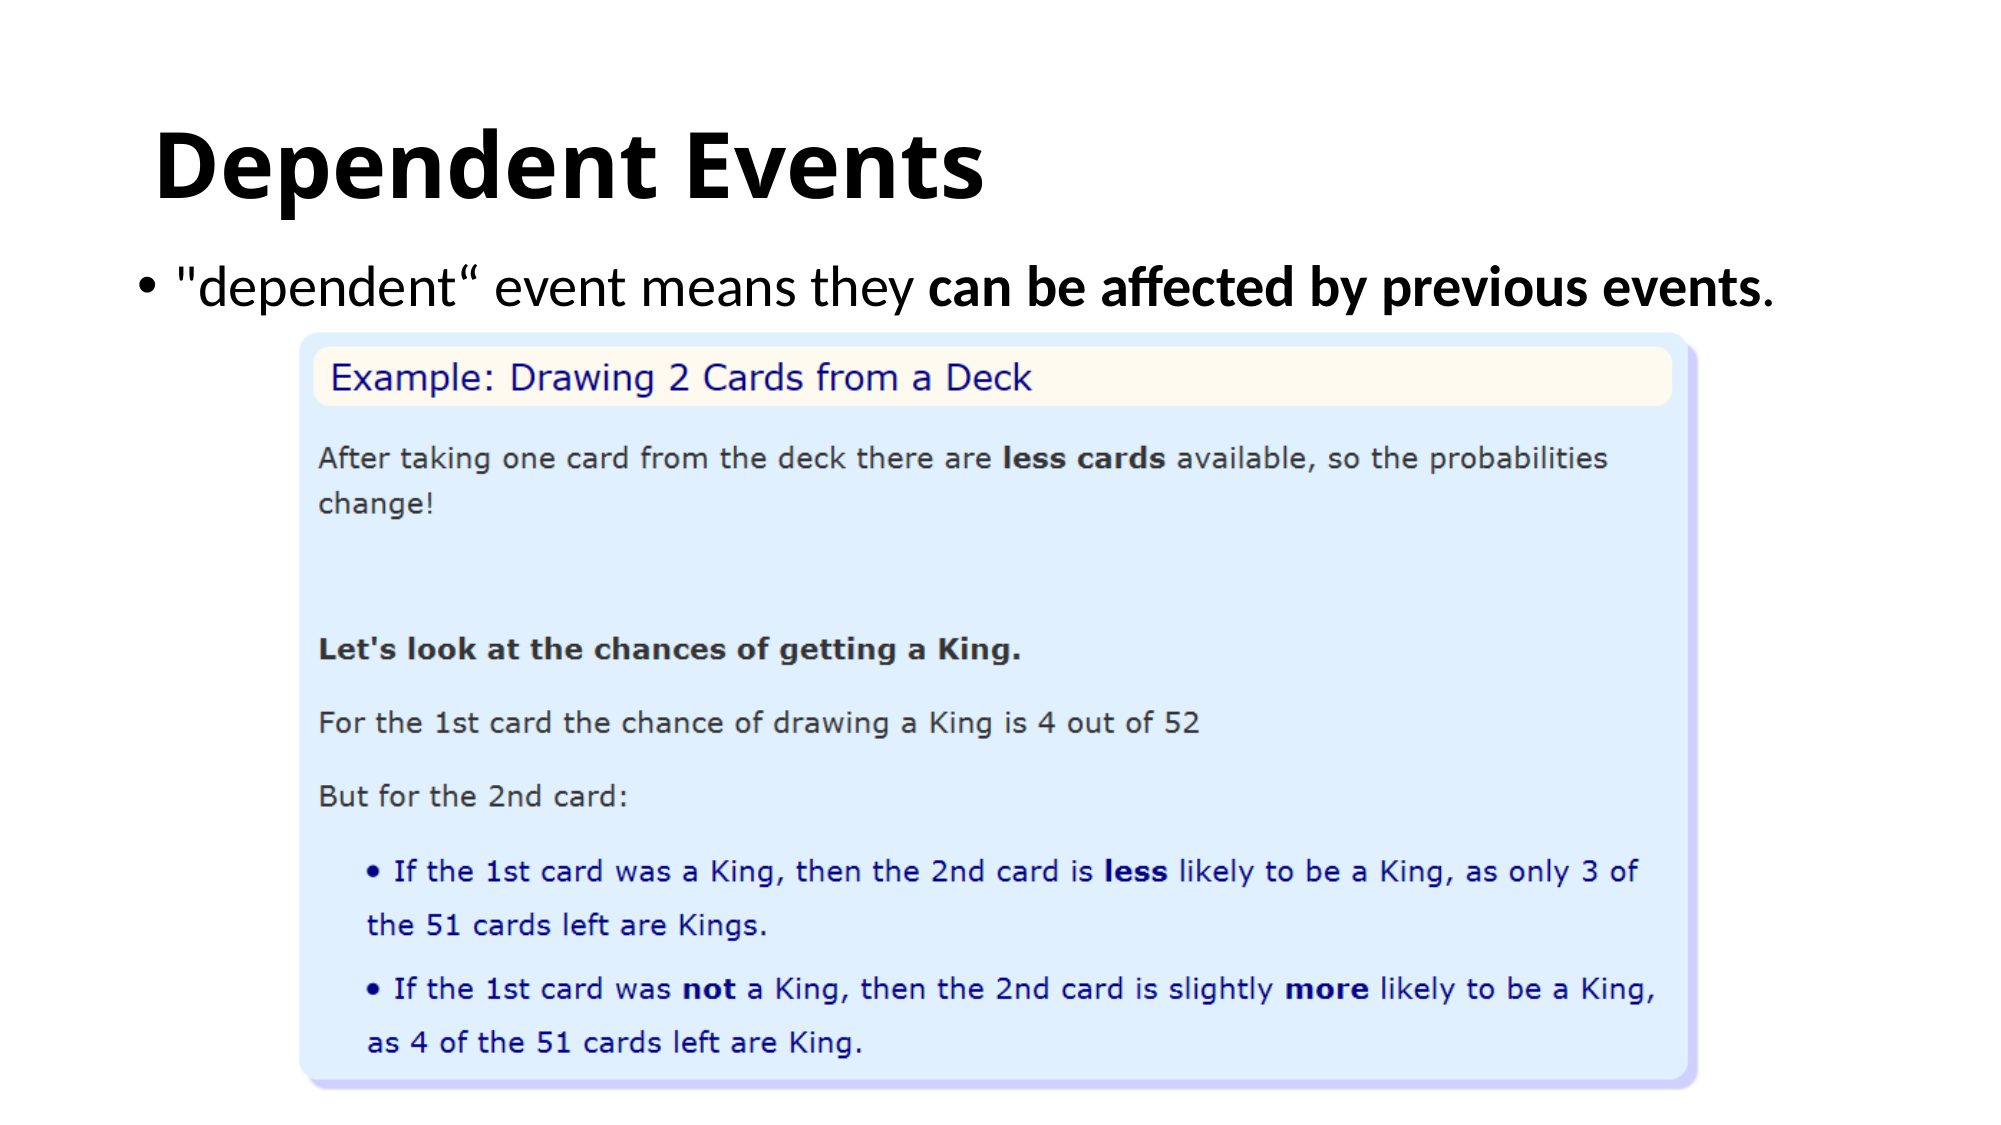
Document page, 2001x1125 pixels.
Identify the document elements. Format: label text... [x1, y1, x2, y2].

picture [275, 327, 1725, 1101]
title Dependent Events [137, 59, 1863, 278]
list "dependent“ event means they can be affected by previous events. [122, 248, 1848, 963]
